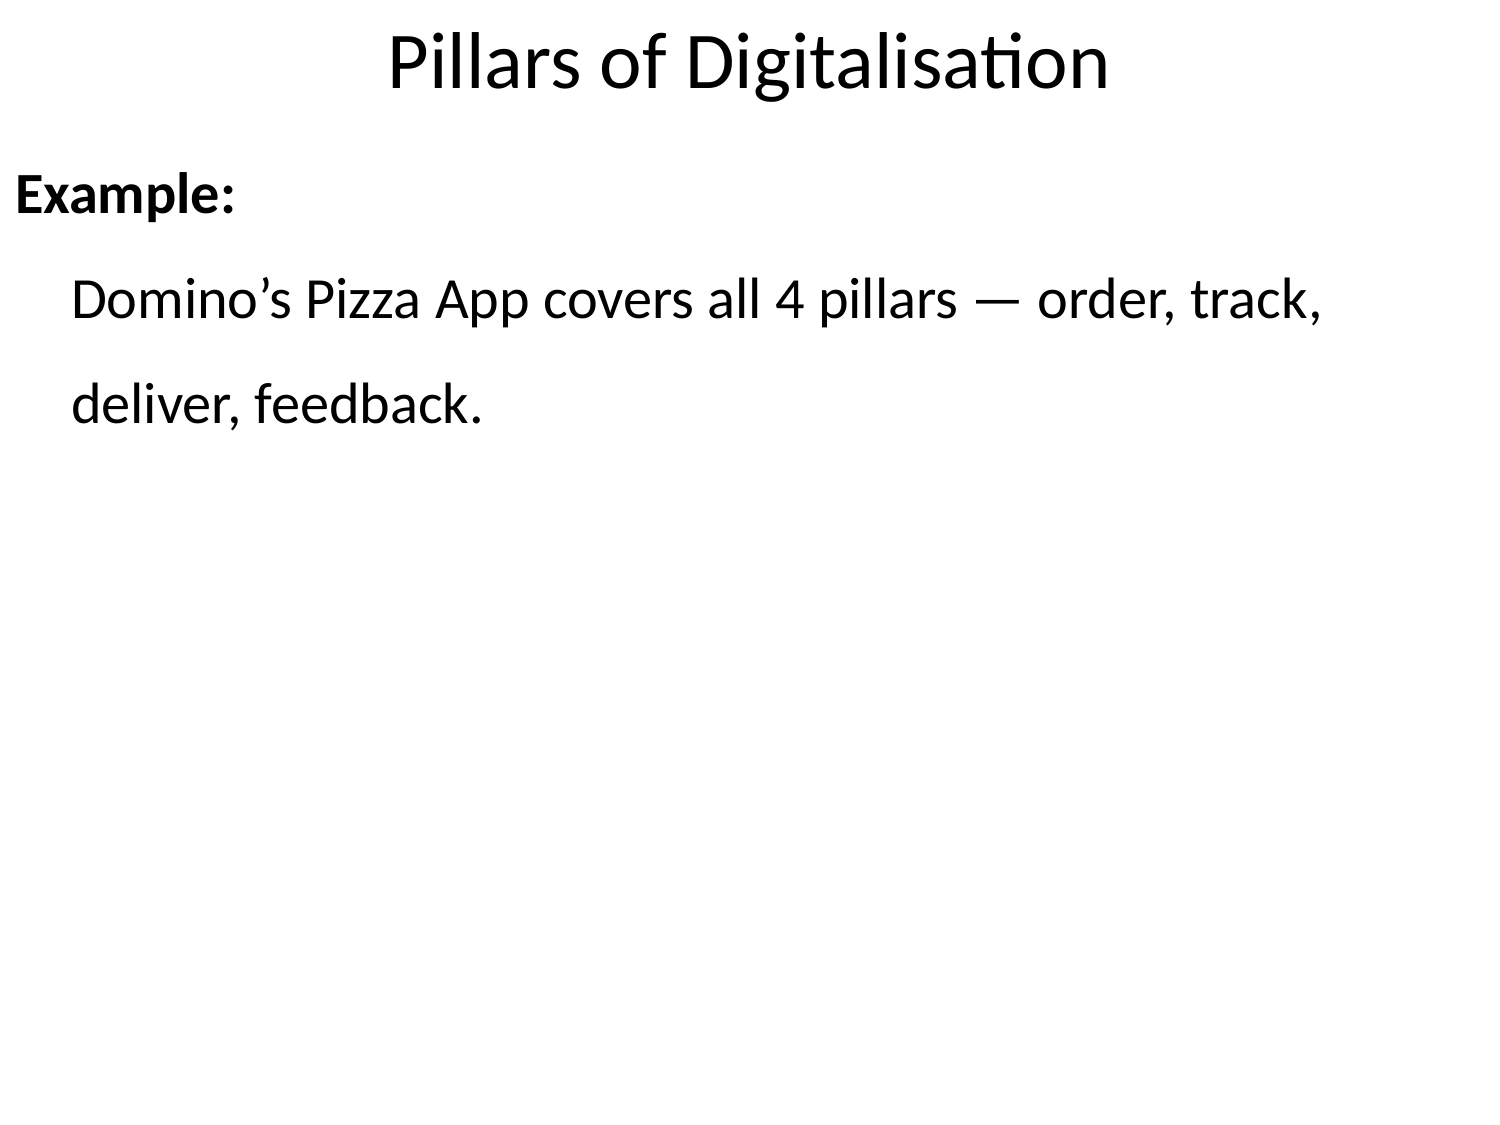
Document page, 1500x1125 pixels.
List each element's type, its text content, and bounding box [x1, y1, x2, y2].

title Pillars of Digitalisation [75, 0, 1425, 112]
list Example: Domino’s Pizza App covers all 4 pillars — order, track, deliver, feedback. [0, 112, 1500, 1050]
